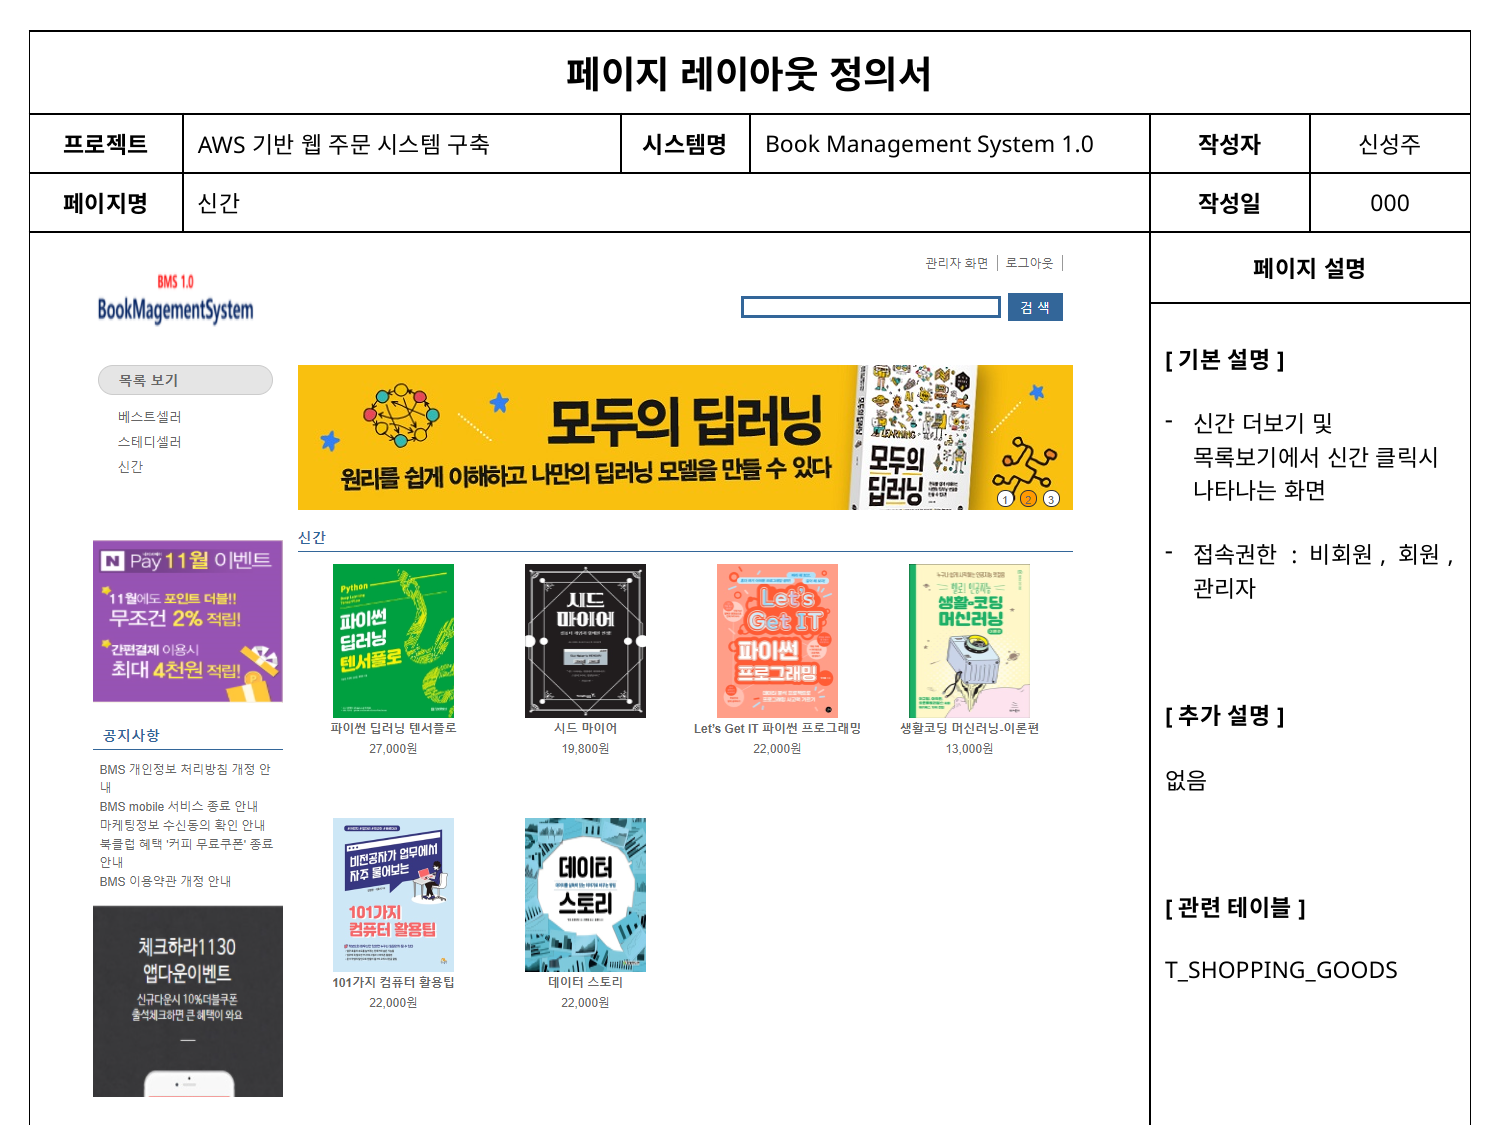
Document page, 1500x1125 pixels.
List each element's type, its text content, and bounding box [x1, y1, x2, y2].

table_header 페이지 레이아웃 정의서 [30, 32, 1470, 113]
table_cell 프로젝트 [30, 115, 182, 172]
table_cell 시스템명 [622, 115, 749, 172]
table_cell 신성주 [1311, 115, 1470, 172]
table_cell 신간 [184, 174, 1149, 231]
table_cell [기본 설명] 신간 더보기 및 목록보기에서 신간 클릭시 나타나는 화면 접속권한 : 비회원, 회원, 관리자 [추가 설명] 없음 [관련 테이블] T_SHOPPING_GOODS [1151, 304, 1470, 1125]
table_cell 000 [1311, 174, 1470, 231]
table_cell [30, 233, 1149, 1125]
table_cell AWS기반 웹 주문 시스템 구축 [184, 115, 620, 172]
table_cell Book Management System 1.0 [751, 115, 1149, 172]
table_cell 작성자 [1151, 115, 1309, 172]
table_cell 페이지 설명 [1151, 233, 1470, 302]
table_cell 작성일 [1151, 174, 1309, 231]
table_cell 페이지명 [30, 174, 182, 231]
picture [64, 250, 1093, 1098]
